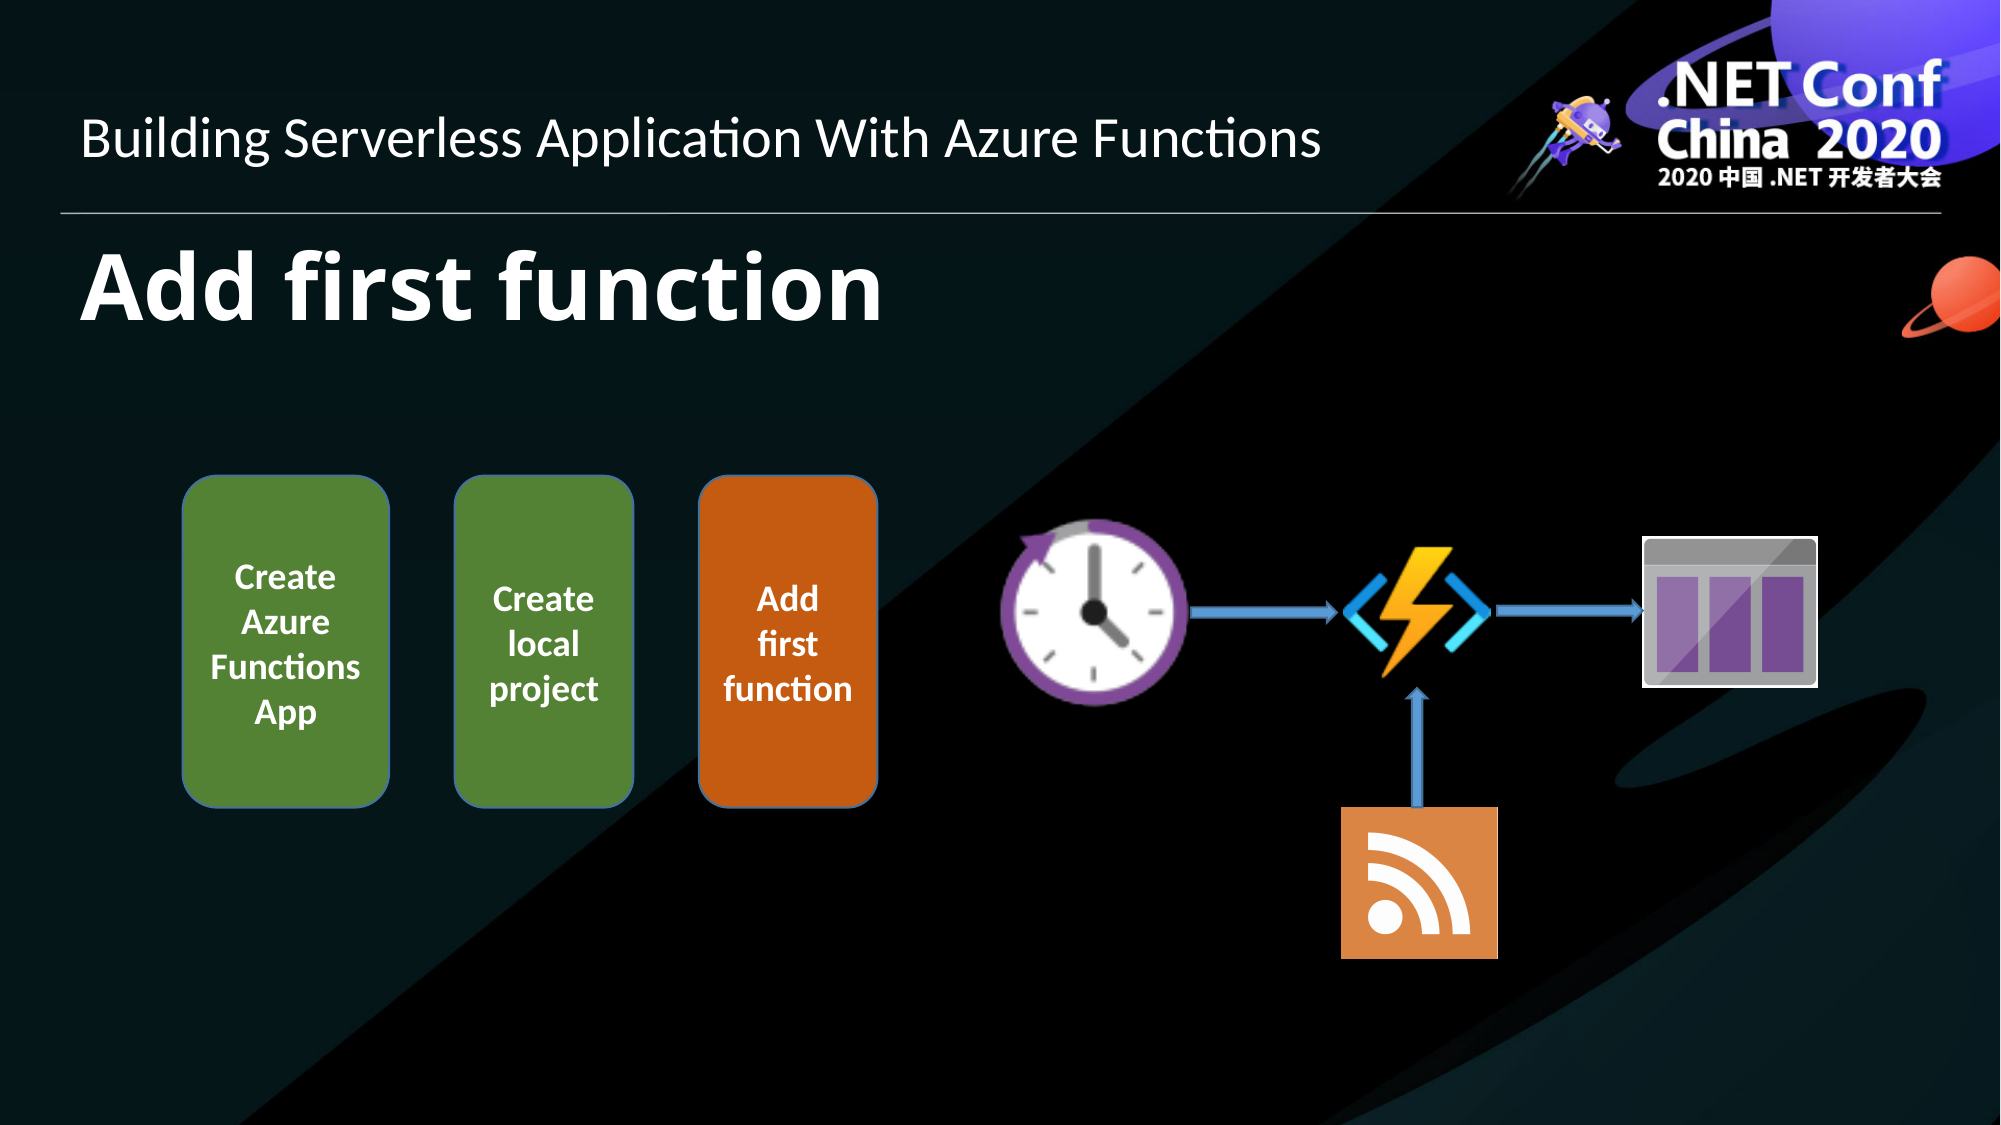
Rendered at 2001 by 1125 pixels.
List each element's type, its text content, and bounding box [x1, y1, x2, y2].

title Add first function [65, 216, 1956, 365]
text_box [1404, 687, 1430, 807]
text_box [1496, 597, 1642, 624]
text_box Create local project [453, 474, 635, 809]
text_box Add first function [697, 474, 879, 809]
picture [0, 0, 2001, 1125]
text_box Create Azure Functions App [181, 474, 391, 809]
text_box Building Serverless Application With Azure Functions [65, 91, 1503, 177]
text_box [1196, 599, 1339, 626]
